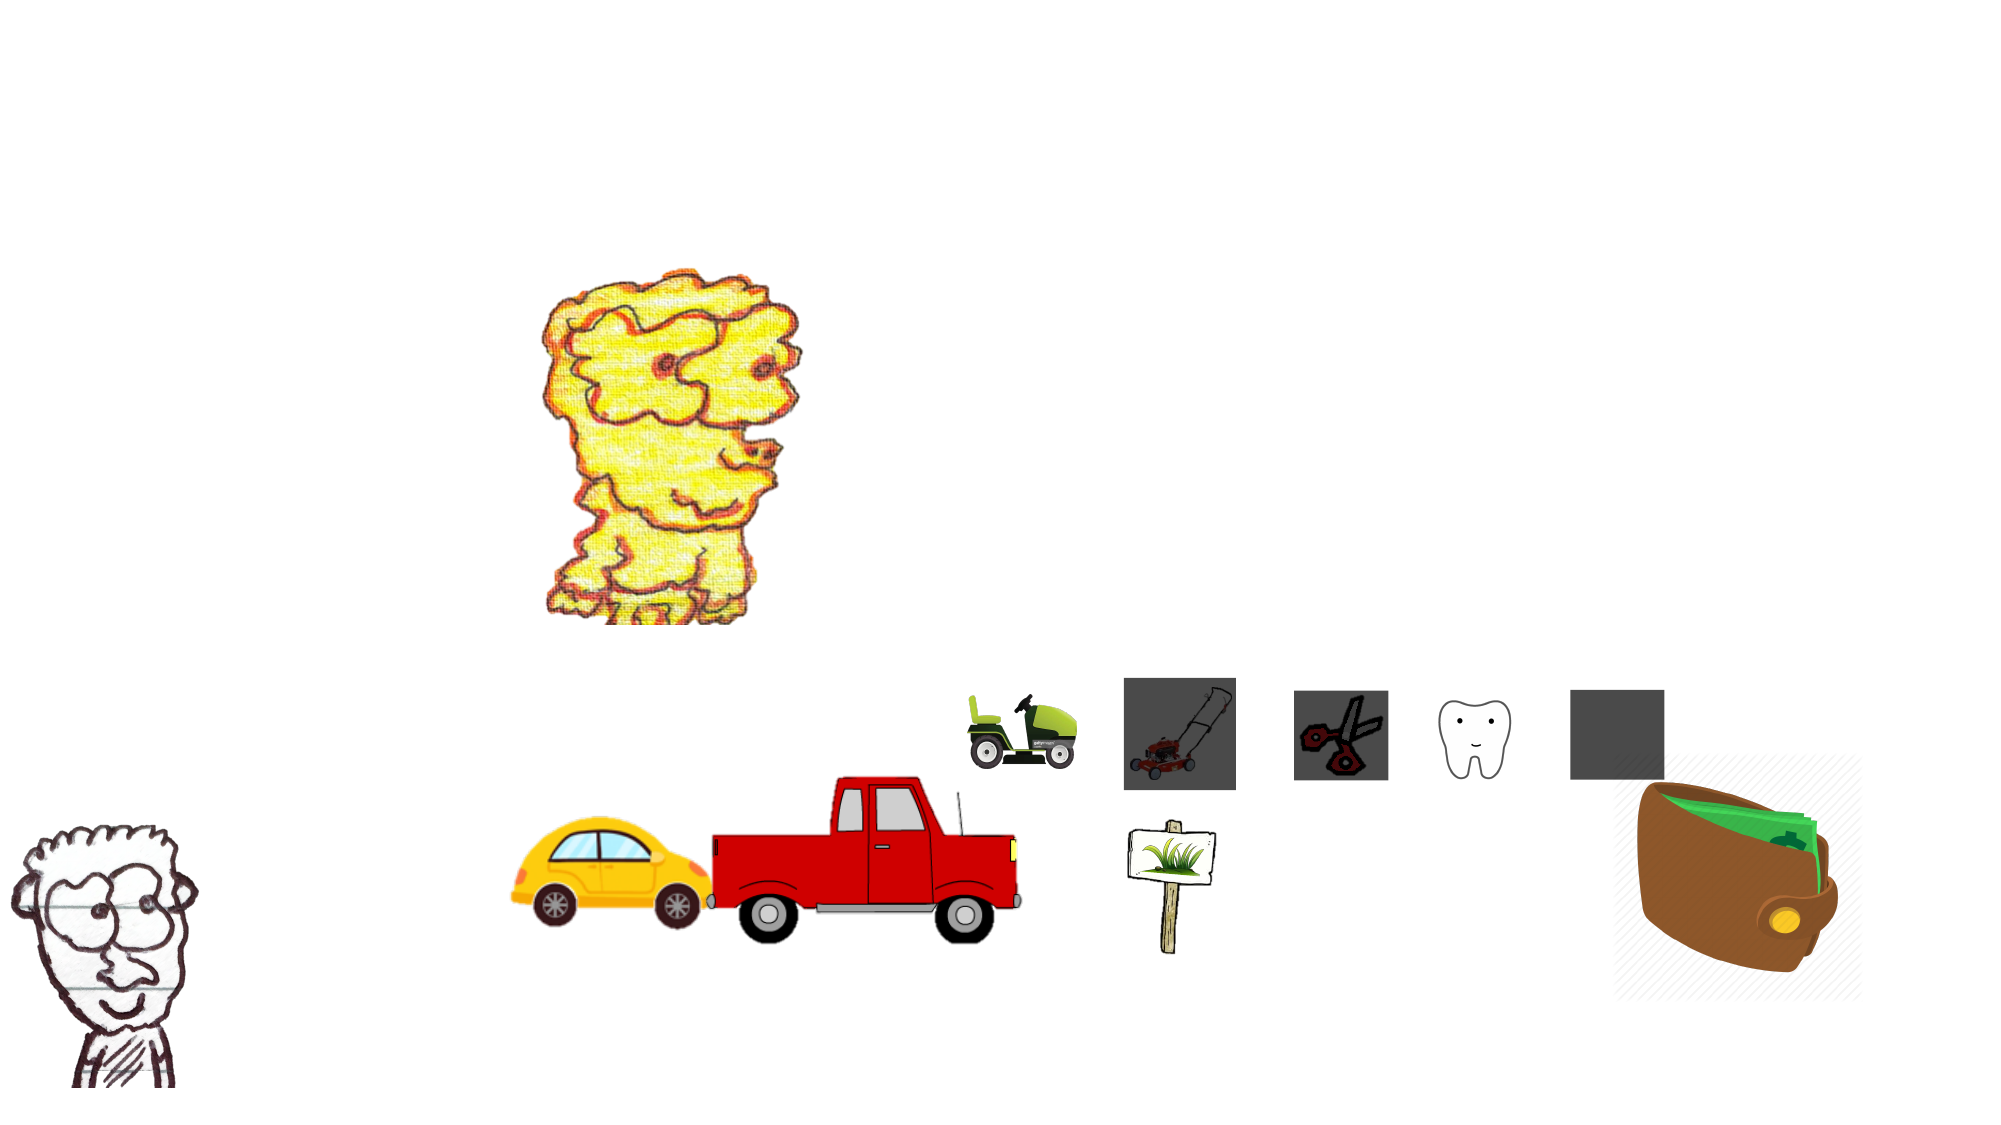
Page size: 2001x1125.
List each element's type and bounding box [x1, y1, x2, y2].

picture [0, 817, 245, 1088]
text_box [1117, 817, 1227, 955]
text_box [1569, 689, 1666, 781]
text_box [964, 666, 1085, 779]
text_box [495, 240, 850, 625]
text_box [1123, 677, 1236, 791]
picture [1428, 692, 1520, 783]
picture [486, 742, 1025, 978]
picture [1612, 752, 1863, 1003]
text_box [1293, 689, 1389, 782]
picture [1297, 689, 1385, 776]
